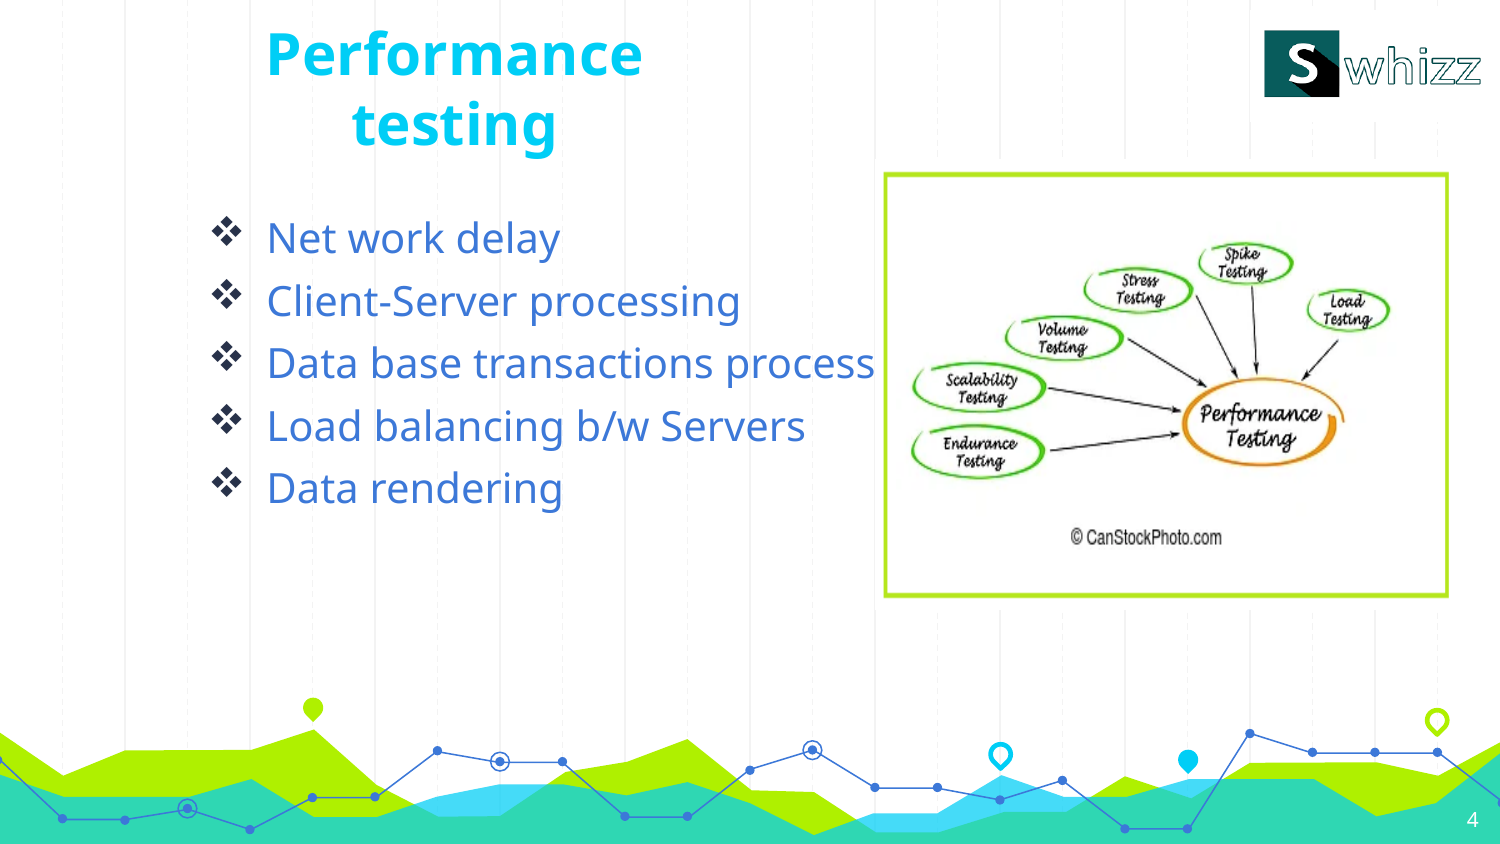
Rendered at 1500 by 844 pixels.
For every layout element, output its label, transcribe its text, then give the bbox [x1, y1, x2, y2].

list Net work delay Client-Server processing Data base transactions processing Load balancing b/w Servers Data rendering [176, 196, 1325, 697]
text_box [874, 159, 1460, 610]
picture [1250, 10, 1498, 122]
slide_number 4 [1403, 791, 1494, 844]
title Performance testing [171, 46, 738, 172]
